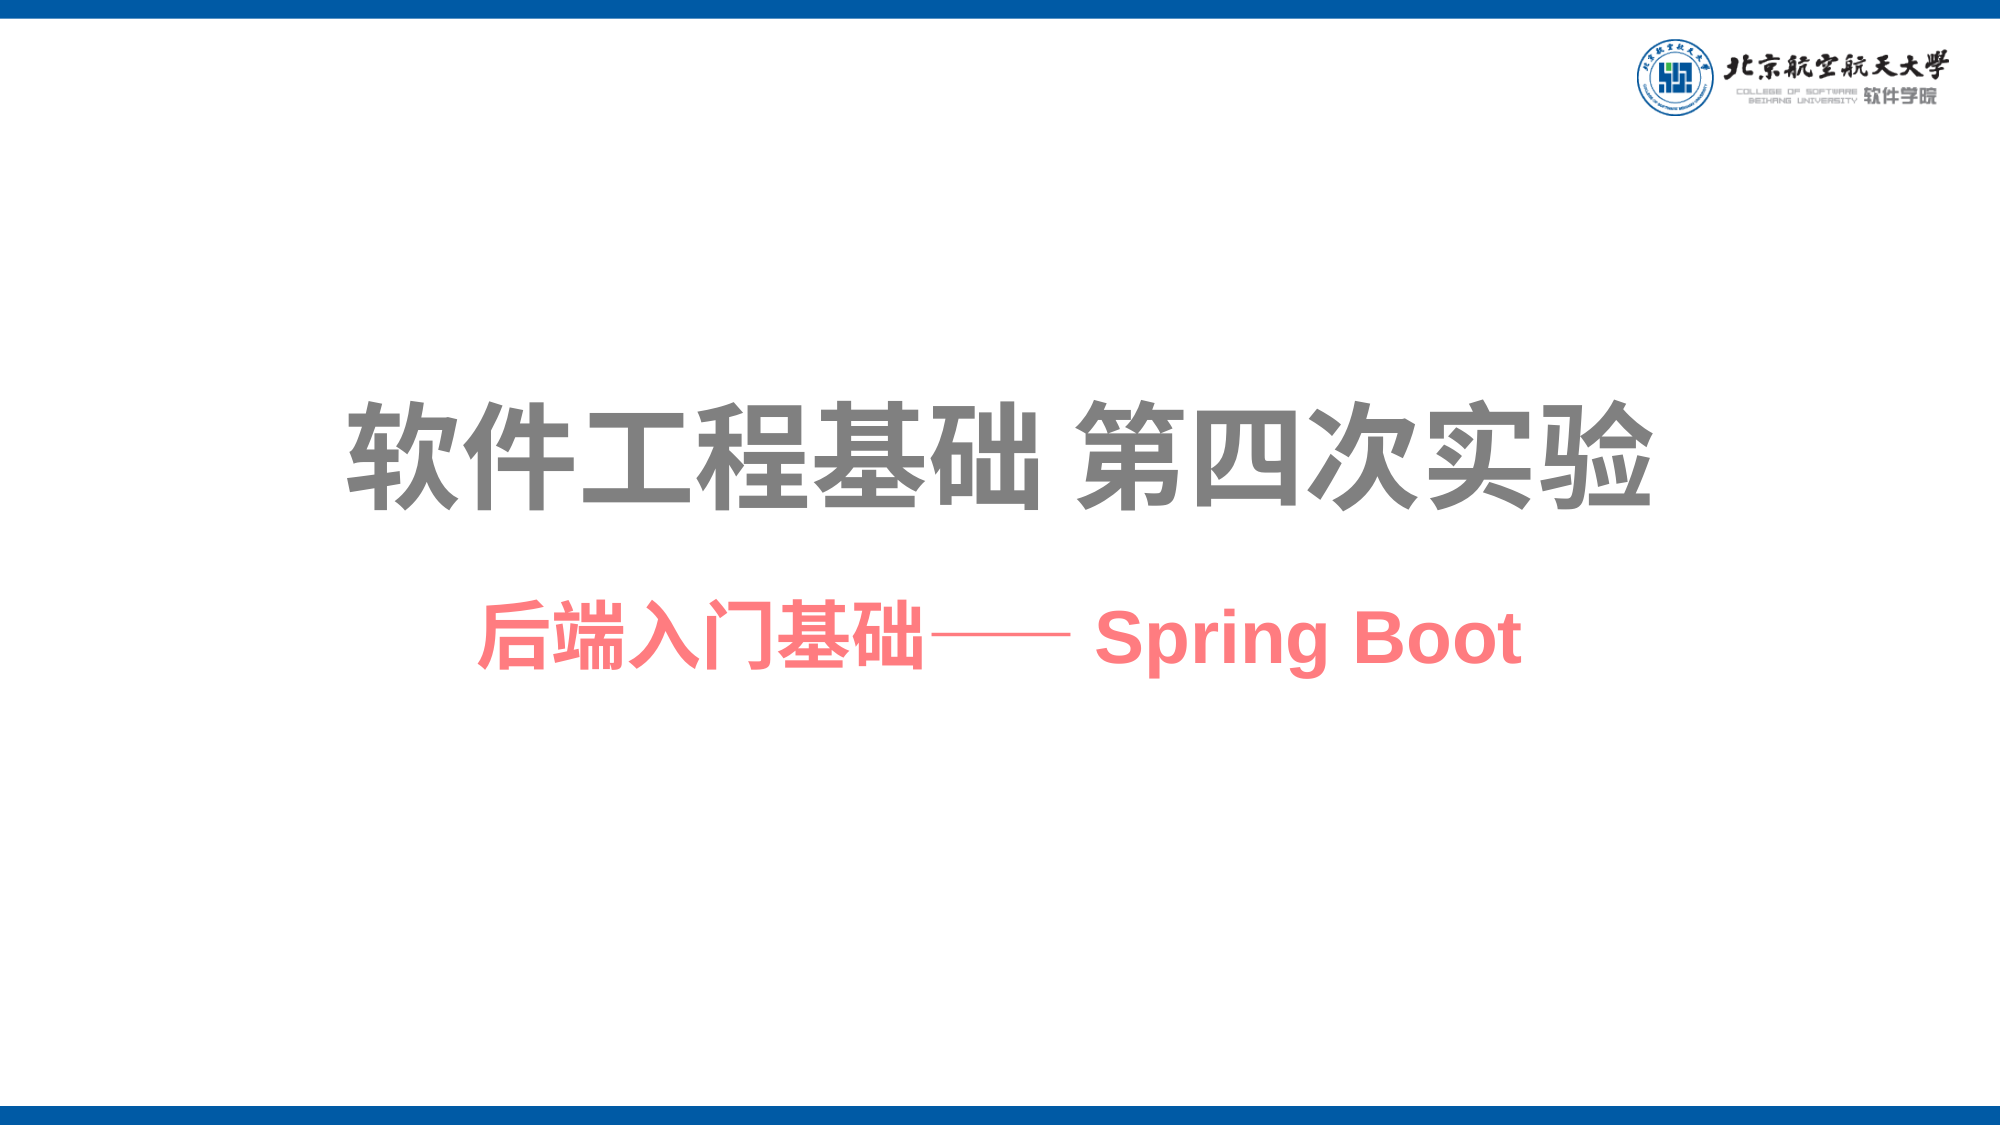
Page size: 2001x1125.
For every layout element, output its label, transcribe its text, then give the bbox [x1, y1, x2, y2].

subtitle 后端入门基础——Spring Boot [249, 591, 1750, 715]
picture [1637, 39, 1949, 116]
title 软件工程基础 第四次实验 [249, 141, 1750, 534]
